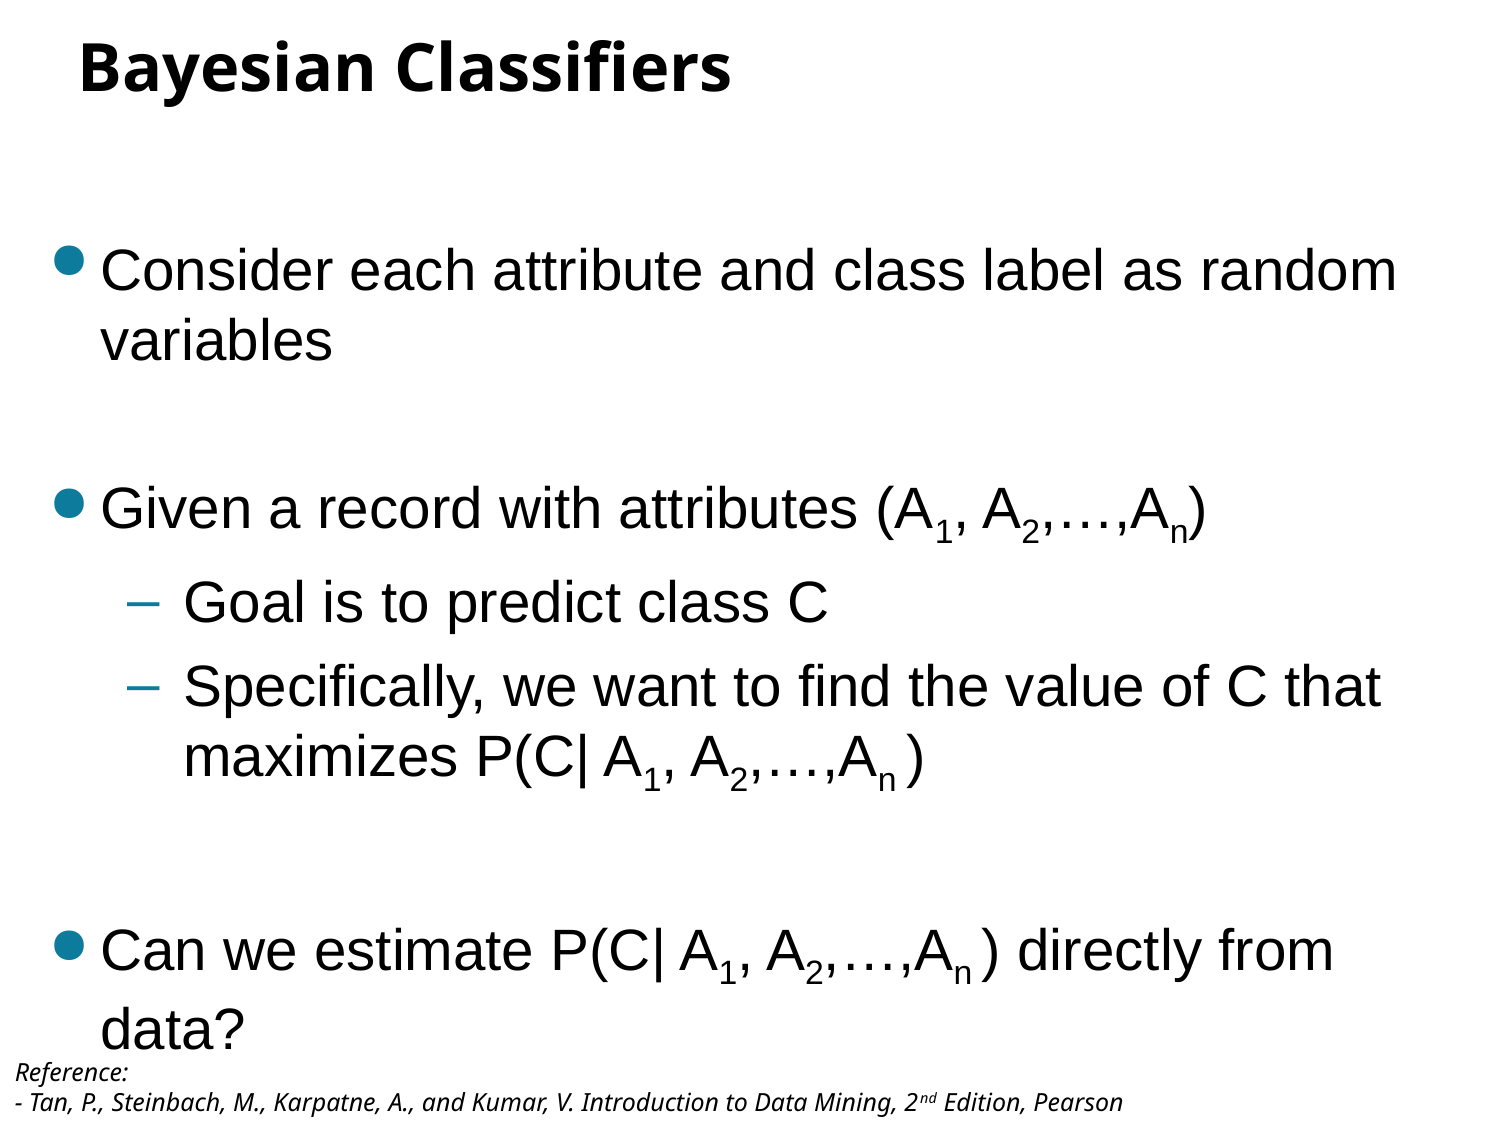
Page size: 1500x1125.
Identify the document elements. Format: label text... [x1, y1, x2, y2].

title Bayesian Classifiers [62, 24, 1421, 113]
list Consider each attribute and class label as random variables Given a record with attributes (A1, A2,…,An) Goal is to predict class C Specifically, we want to find the value of C that maximizes P(C| A1, A2,…,An ) Can we estimate P(C| A1, A2,…,An ) directly from data? [37, 224, 1463, 1063]
